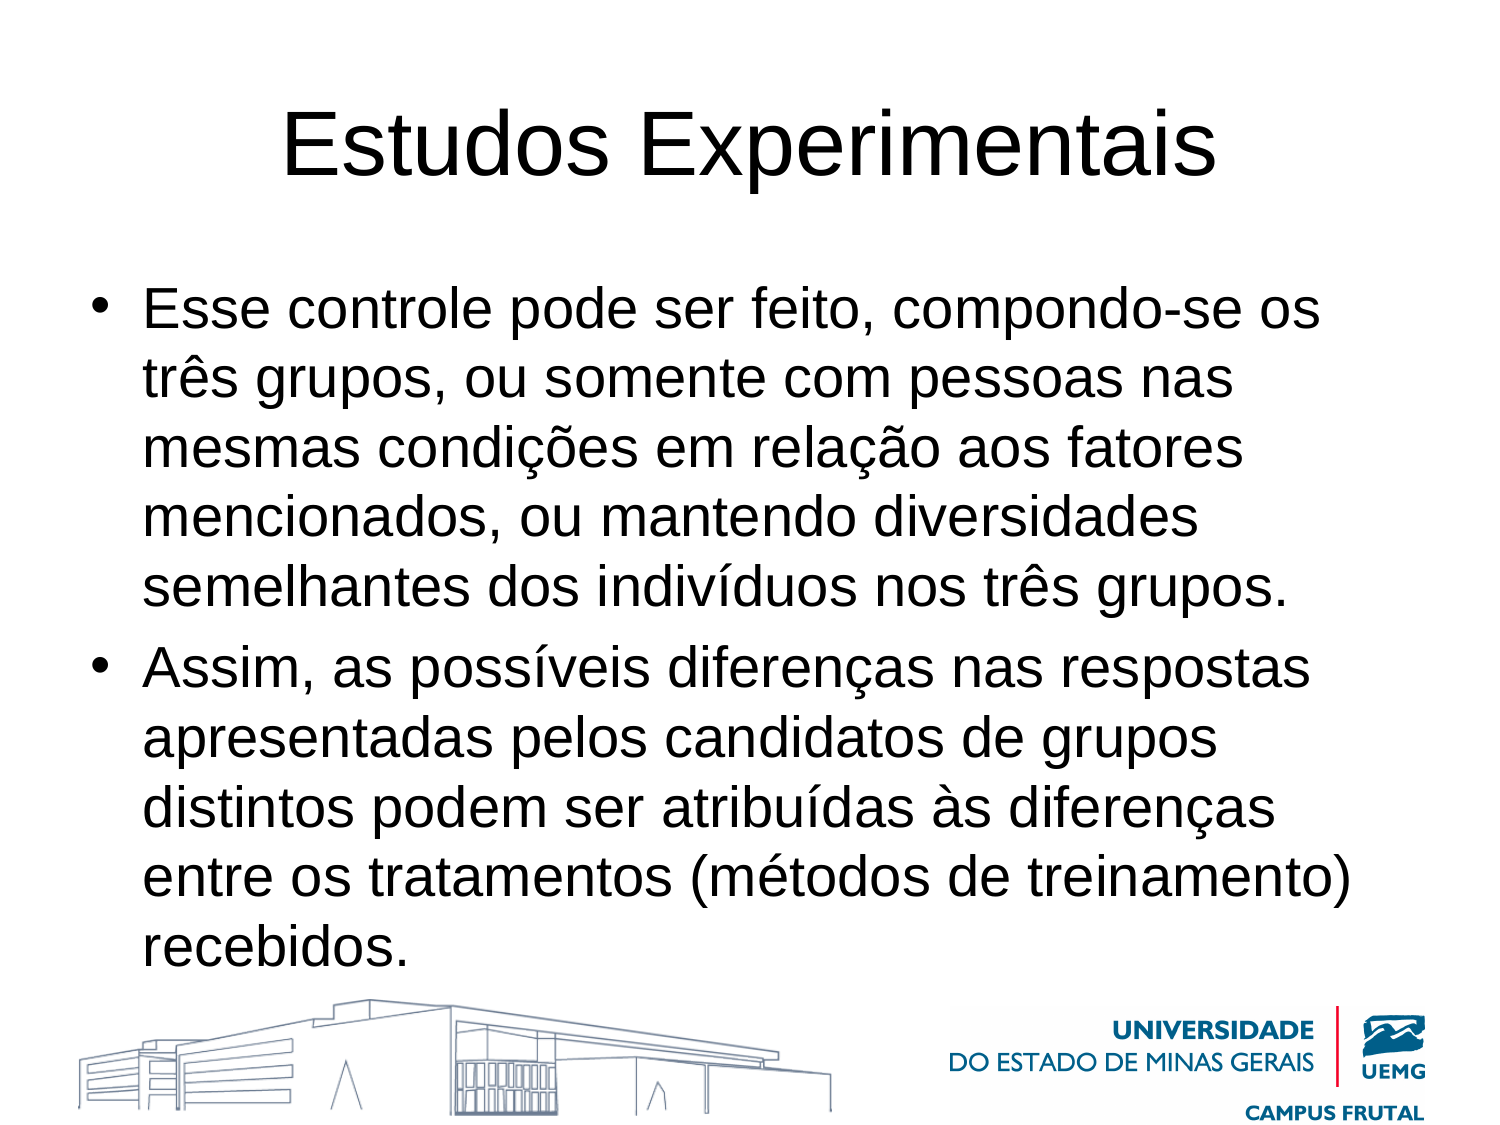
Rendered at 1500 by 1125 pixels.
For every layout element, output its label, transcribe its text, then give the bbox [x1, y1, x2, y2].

picture [953, 1056, 963, 1068]
picture [1391, 1028, 1410, 1038]
picture [78, 999, 832, 1116]
title Estudos Experimentais [75, 45, 1425, 233]
picture [1415, 1067, 1425, 1075]
picture [950, 1006, 1425, 1125]
picture [1371, 1020, 1416, 1030]
list Esse controle pode ser feito, compondo-se os três grupos, ou somente com pessoas nas mesmas condições em relação aos fatores mencionados, ou mantendo diversidades semelhantes dos indivíduos nos três grupos. Assim, as possíveis diferenças nas respostas apresentadas pelos candidatos de grupos distintos podem ser atribuídas às diferenças entre os tratamentos (métodos de treinamento) recebidos. [75, 262, 1425, 988]
